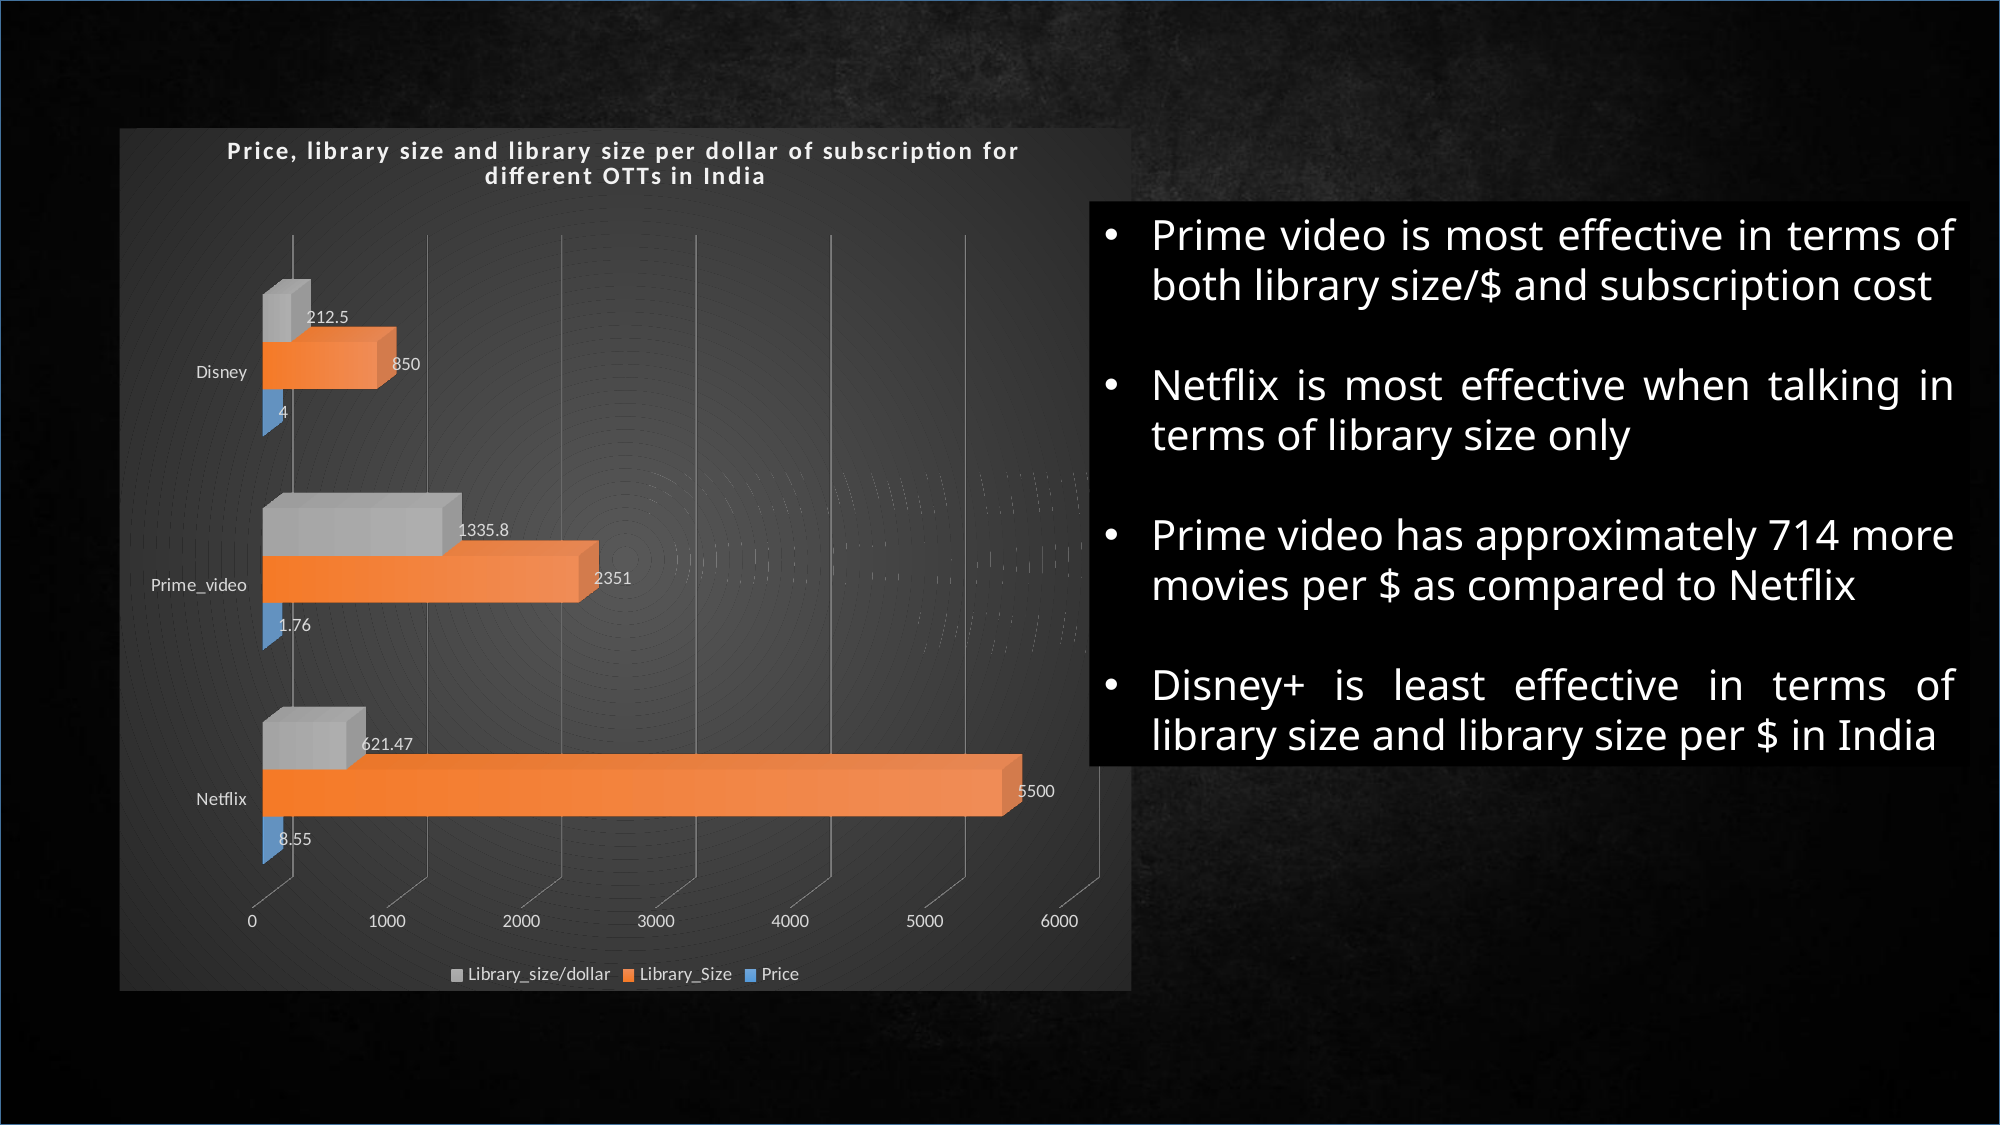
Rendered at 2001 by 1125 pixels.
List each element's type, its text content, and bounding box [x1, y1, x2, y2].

text_box Prime video is most effective in terms of both library size/$ and subscription cost Netflix is most effective when talking in terms of library size only Prime video has approximately 714 more movies per $ as compared to Netflix Disney+ is least effective in terms of library size and library size per $ in India [1132, 201, 1970, 767]
chart [119, 128, 1132, 991]
text_box [0, 0, 2000, 1125]
